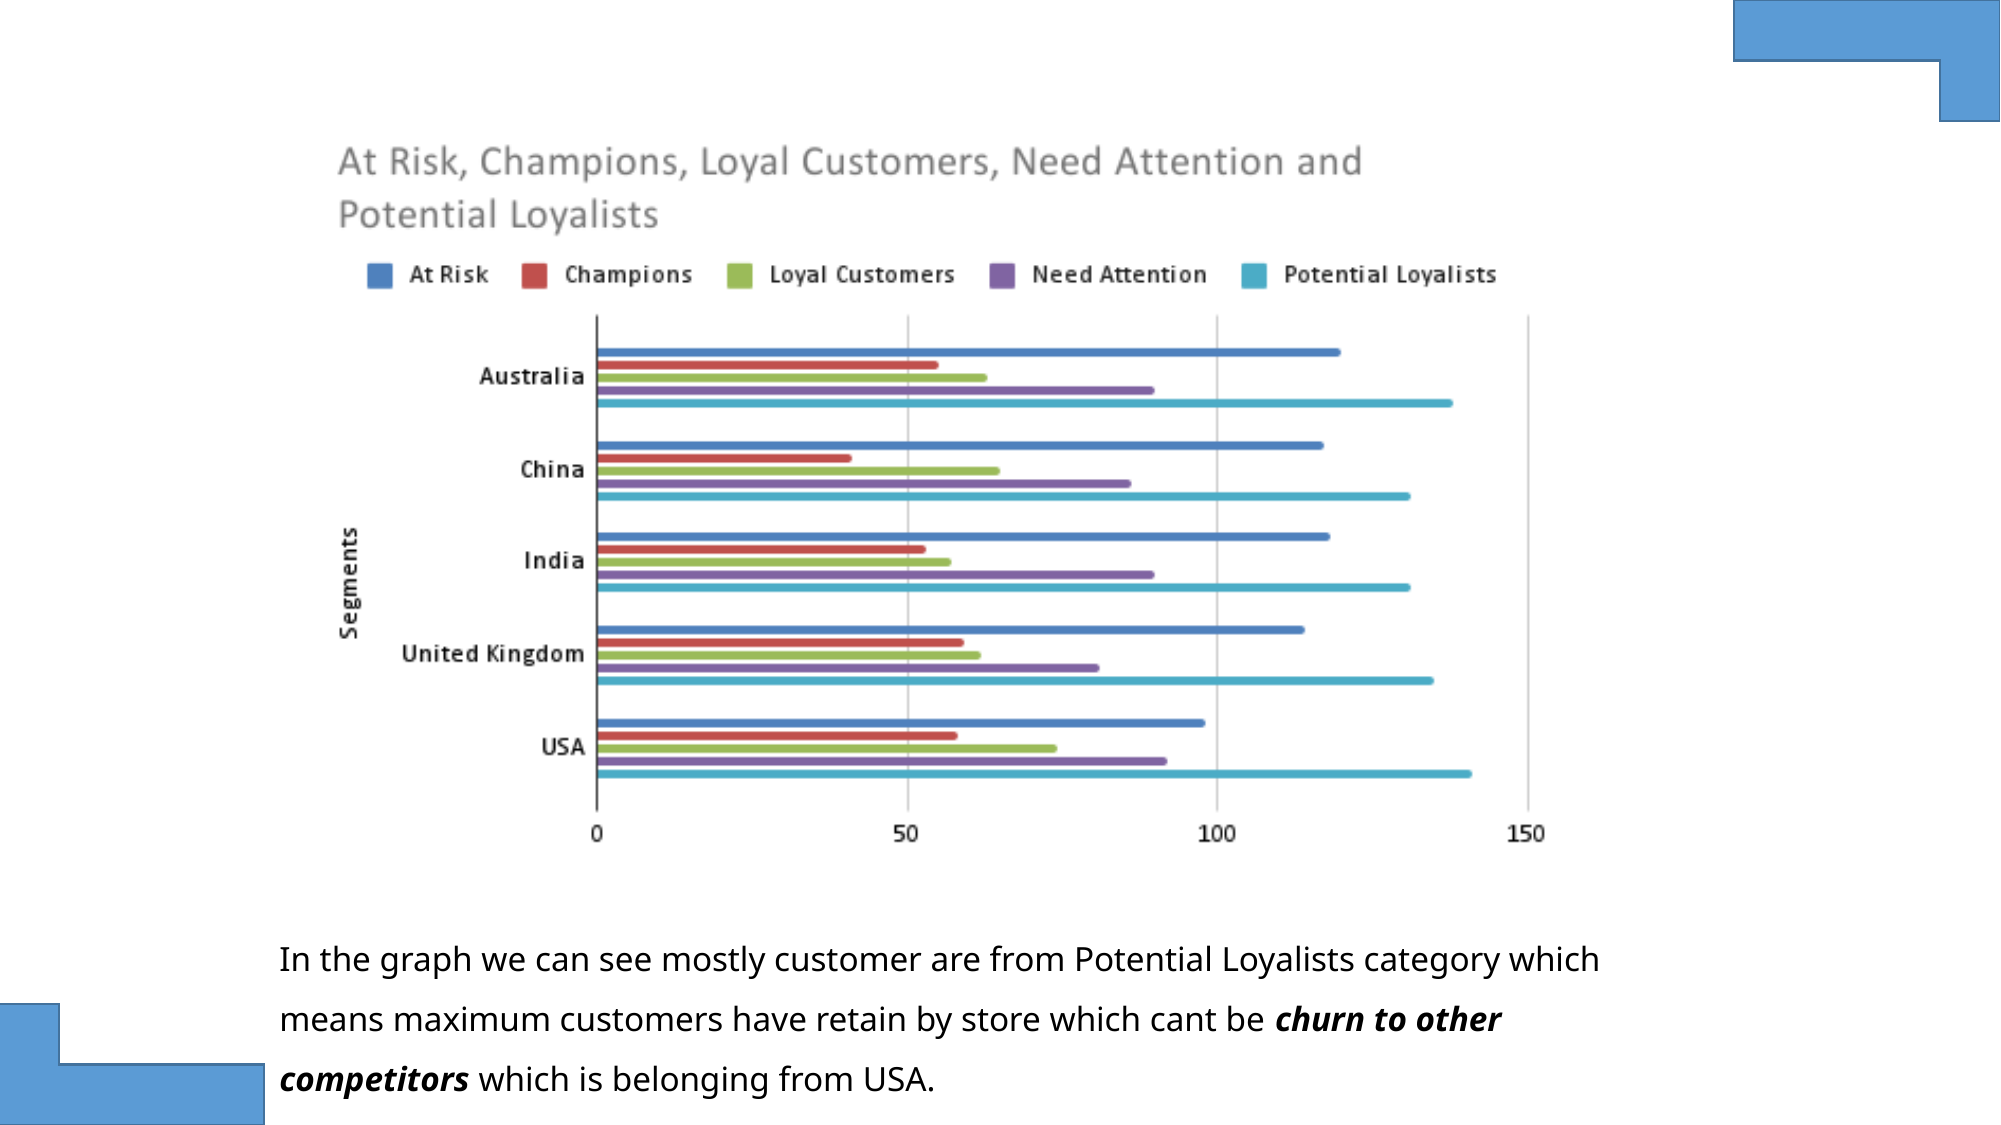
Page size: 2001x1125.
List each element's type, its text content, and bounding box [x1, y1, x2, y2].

picture [298, 103, 1568, 889]
text_box In the graph we can see mostly customer are from Potential Loyalists category which means maximum customers have retain by store which cant be churn to other competitors which is belonging from USA. [264, 911, 1668, 1106]
text_box [0, 1003, 265, 1125]
text_box [1733, 0, 2000, 122]
